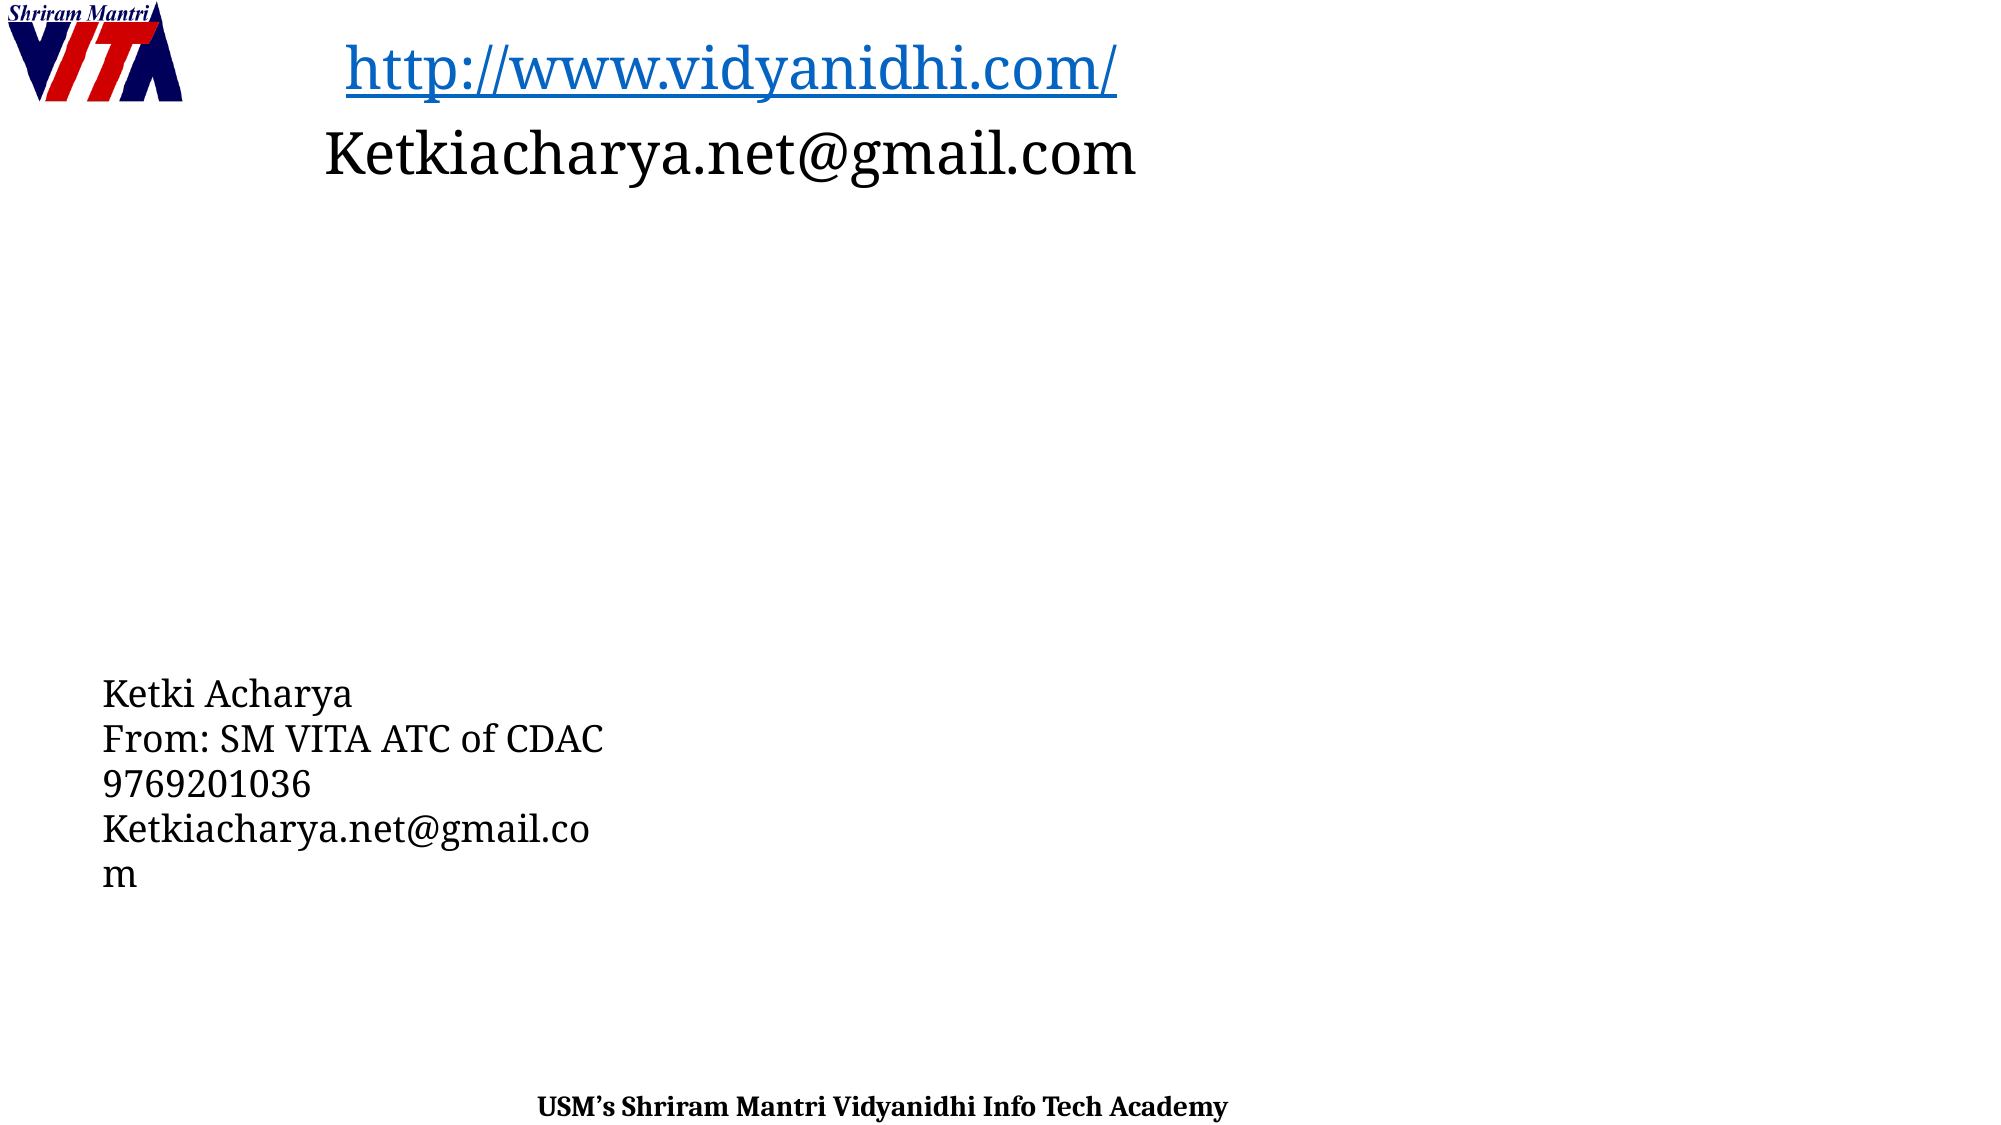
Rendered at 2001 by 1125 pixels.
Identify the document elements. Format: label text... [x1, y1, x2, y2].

picture [0, 0, 201, 122]
text_box Ketki Acharya From: SM VITA ATC of CDAC 9769201036 Ketkiacharya.net@gmail.com [87, 662, 625, 903]
text_box http://www.vidyanidhi.com/ Ketkiacharya.net@gmail.com [37, 24, 1425, 1125]
